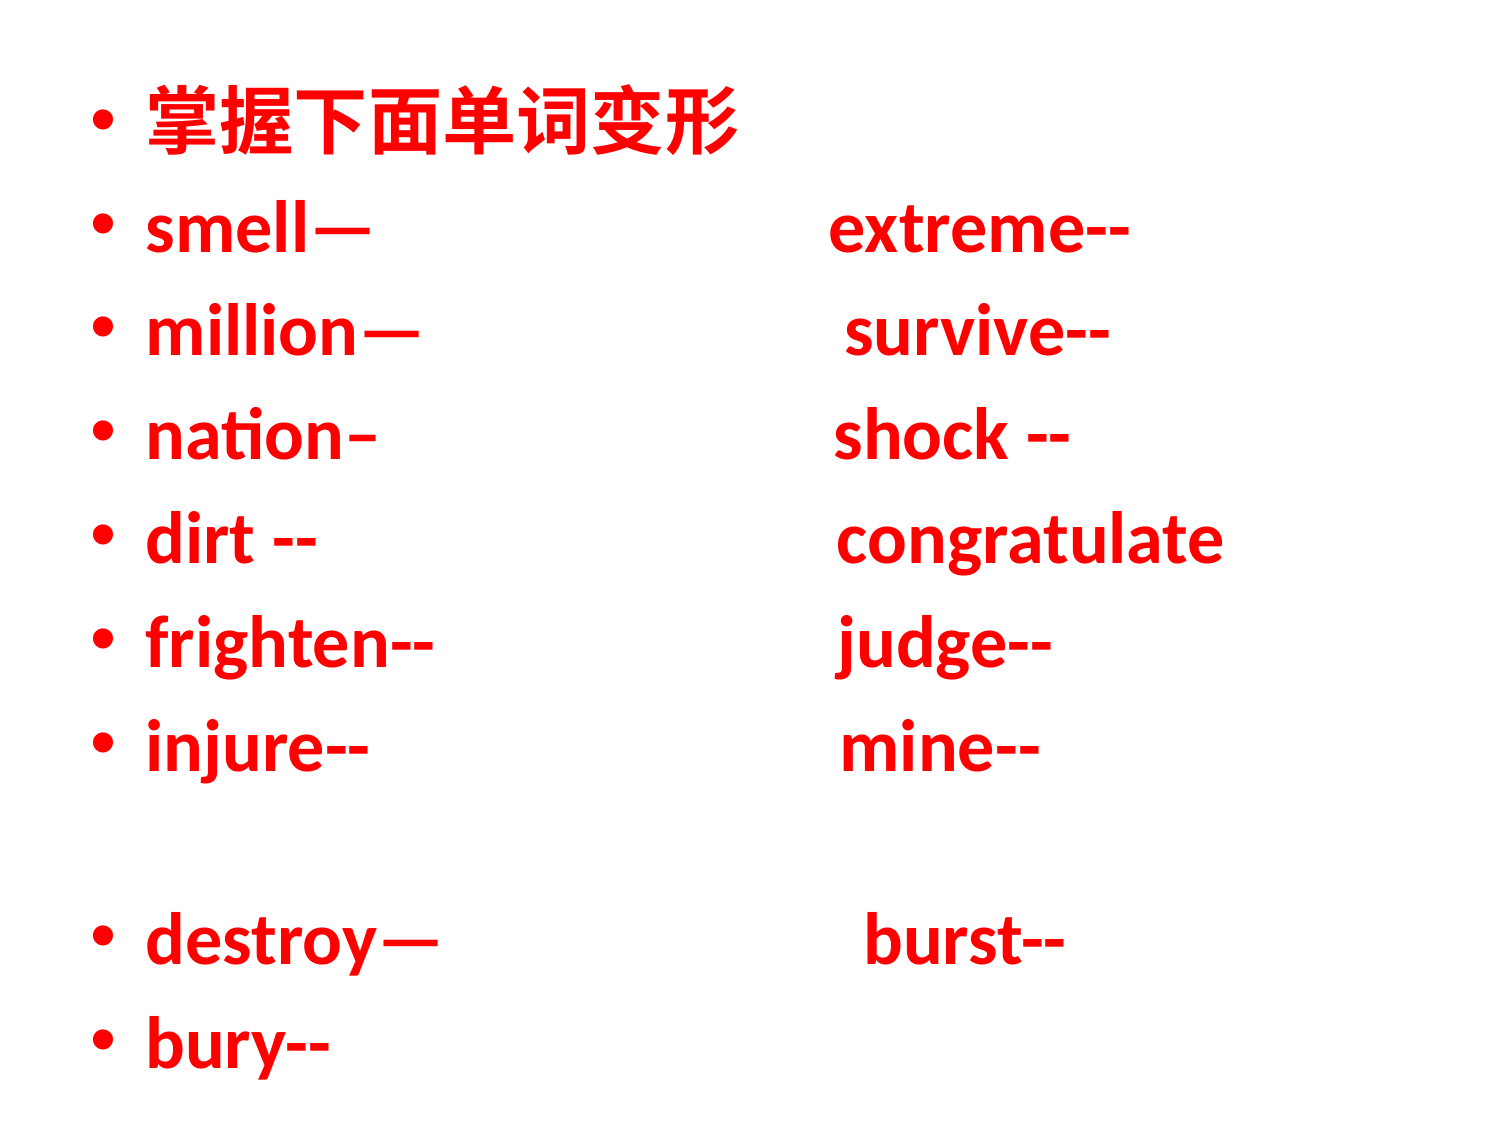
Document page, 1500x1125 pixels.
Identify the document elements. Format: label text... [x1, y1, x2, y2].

list 掌握下面单词变形 smell— extreme-- million— survive-- nation– shock -- dirt -- congratulate frighten-- judge-- injure-- mine-- destroy— burst-- bury-- [75, 66, 1425, 1094]
